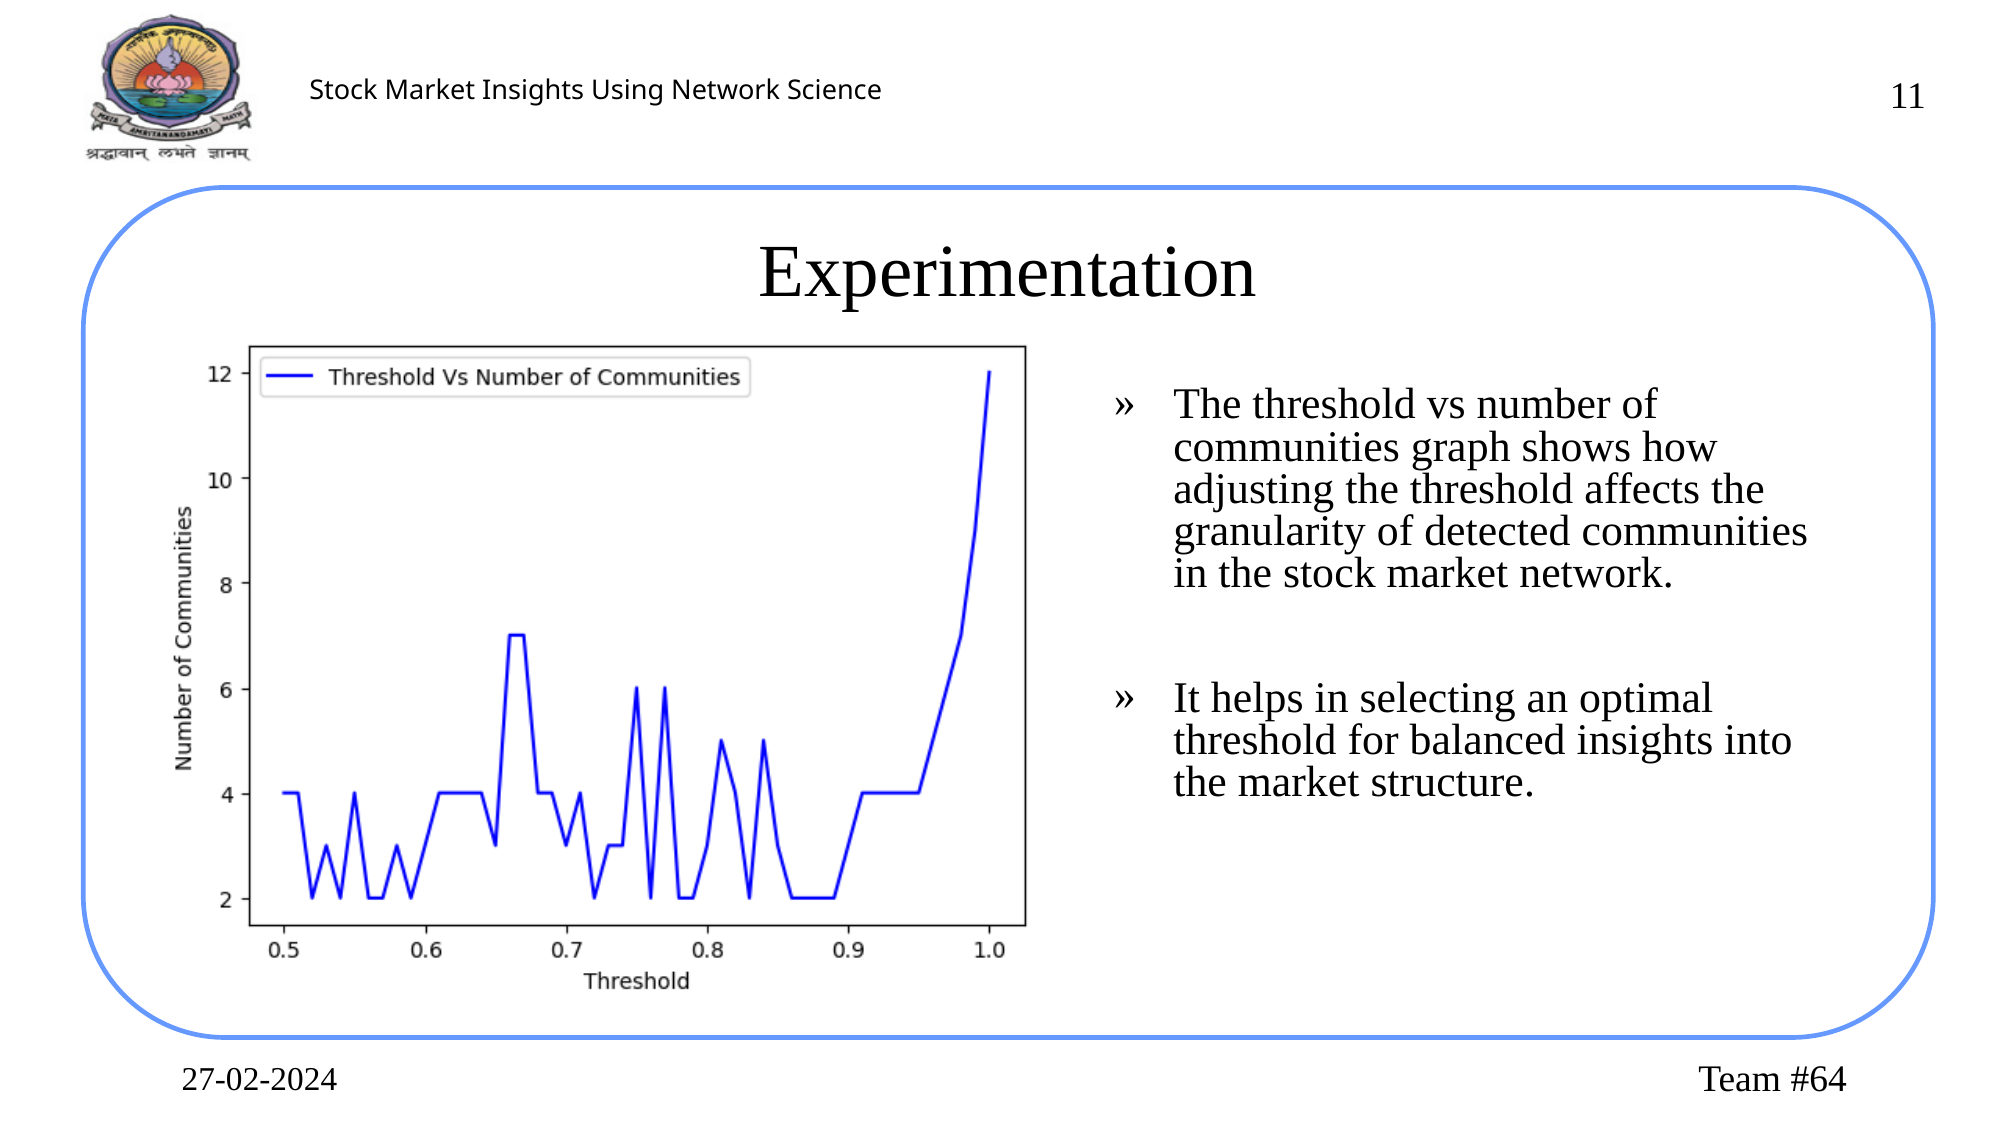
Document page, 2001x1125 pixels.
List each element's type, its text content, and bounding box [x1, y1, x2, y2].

list The threshold vs number of communities graph shows how adjusting the threshold affects the granularity of detected communities in the stock market network. It helps in selecting an optimal threshold for balanced insights into the market structure. [1090, 378, 1851, 963]
slide_number ‹#› [1813, 63, 1934, 731]
picture [160, 332, 1039, 1008]
title Experimentation [216, 200, 1800, 333]
picture [83, 12, 257, 163]
